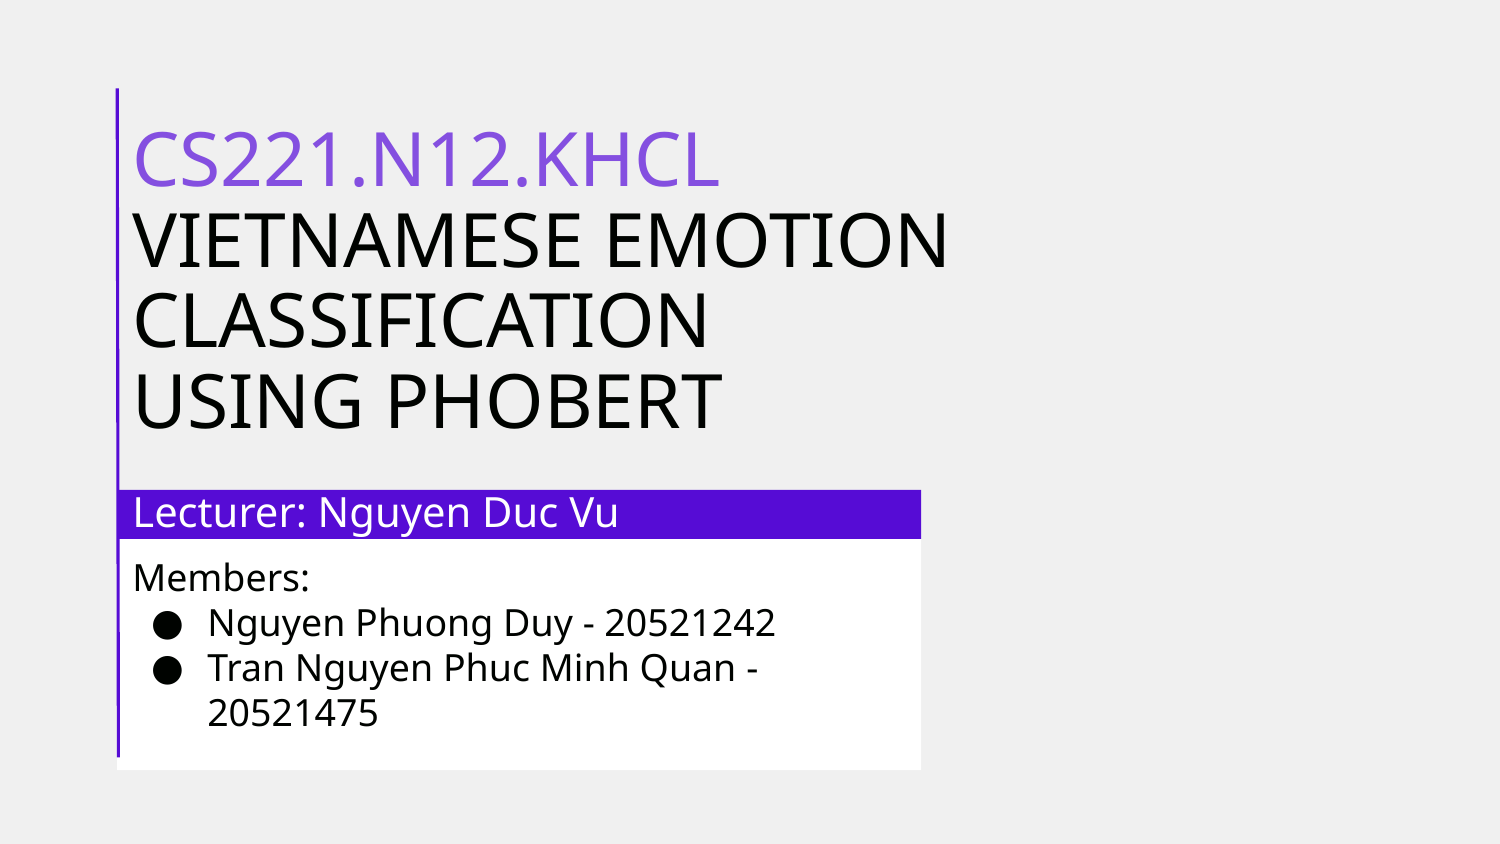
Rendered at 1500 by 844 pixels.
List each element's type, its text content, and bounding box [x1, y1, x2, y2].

title CS221.N12.KHCL VIETNAMESE EMOTION CLASSIFICATION USING PHOBERT [117, 55, 1293, 461]
subtitle Members: Nguyen Phuong Duy - 20521242 Tran Nguyen Phuc Minh Quan - 20521475 [117, 539, 922, 771]
title Lecturer: Nguyen Duc Vu [123, 489, 922, 539]
